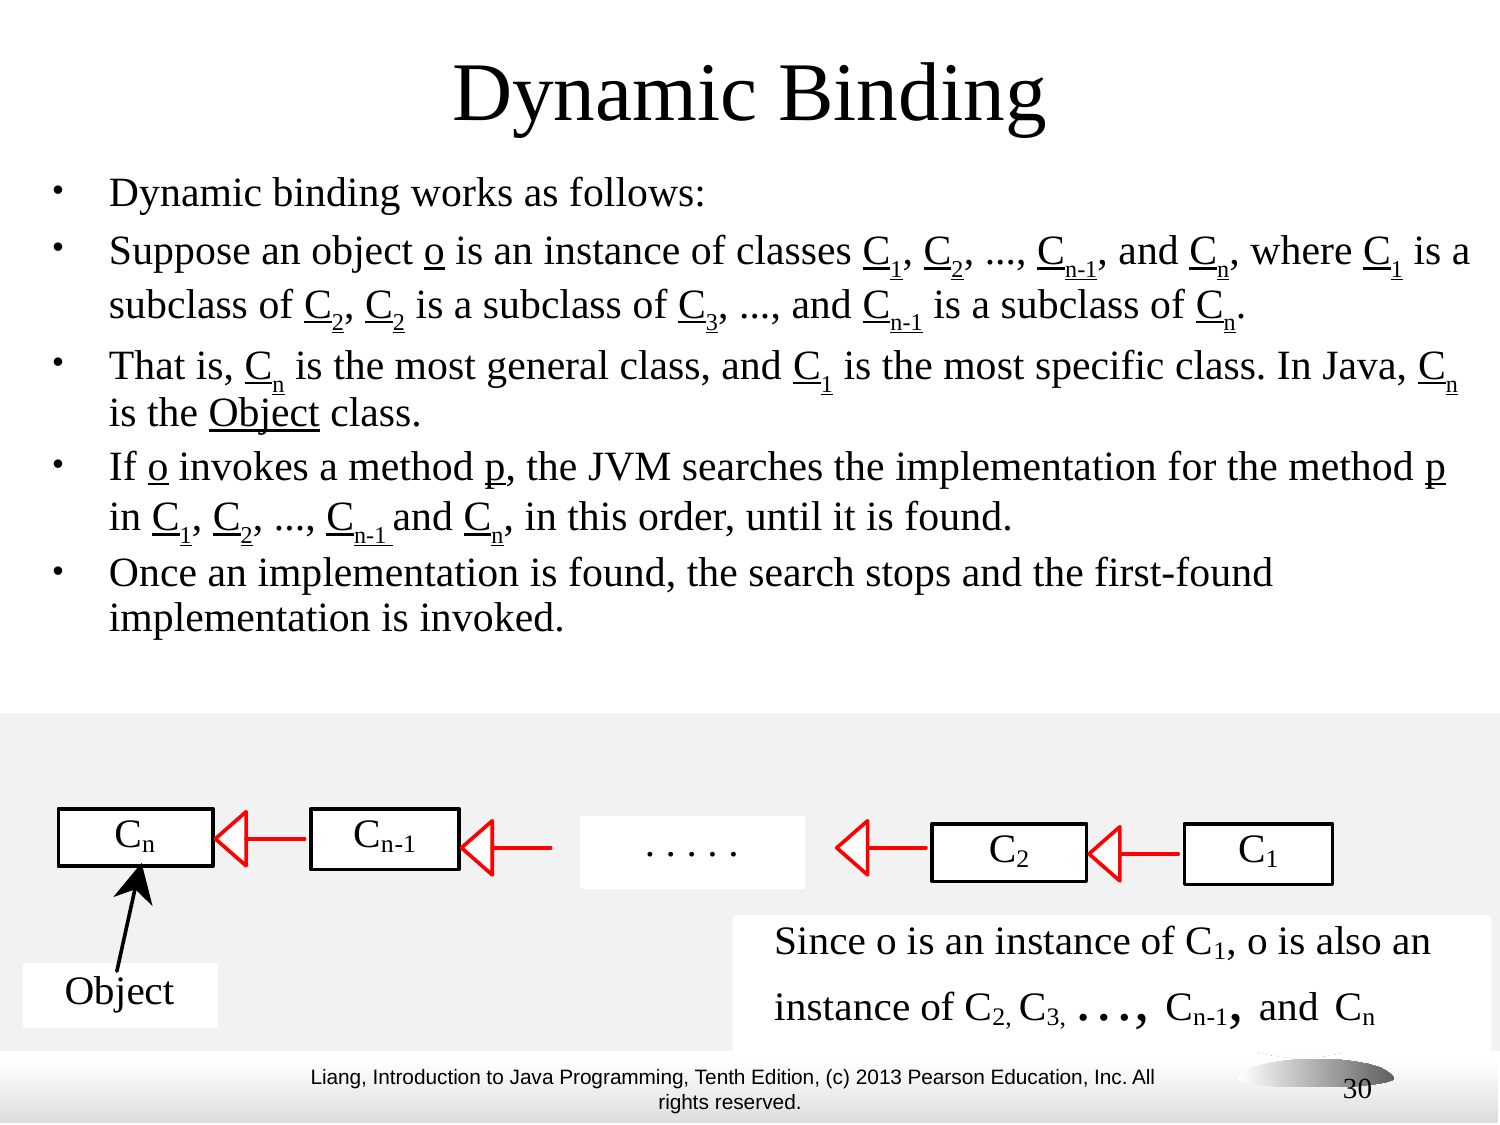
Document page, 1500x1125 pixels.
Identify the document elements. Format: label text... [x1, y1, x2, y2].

list Dynamic binding works as follows: Suppose an object o is an instance of classes C1, C2, ..., Cn-1, and Cn, where C1 is a subclass of C2, C2 is a subclass of C3, ..., and Cn-1 is a subclass of Cn. That is, Cn is the most general class, and C1 is the most specific class. In Java, Cn is the Object class. If o invokes a method p, the JVM searches the implementation for the method p in C1, C2, ..., Cn-1 and Cn, in this order, until it is found. Once an implementation is found, the search stops and the first-found implementation is invoked. [37, 162, 1500, 712]
title Dynamic Binding [112, 50, 1388, 125]
slide_number 30 [1074, 1052, 1388, 1125]
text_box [0, 712, 1500, 1052]
